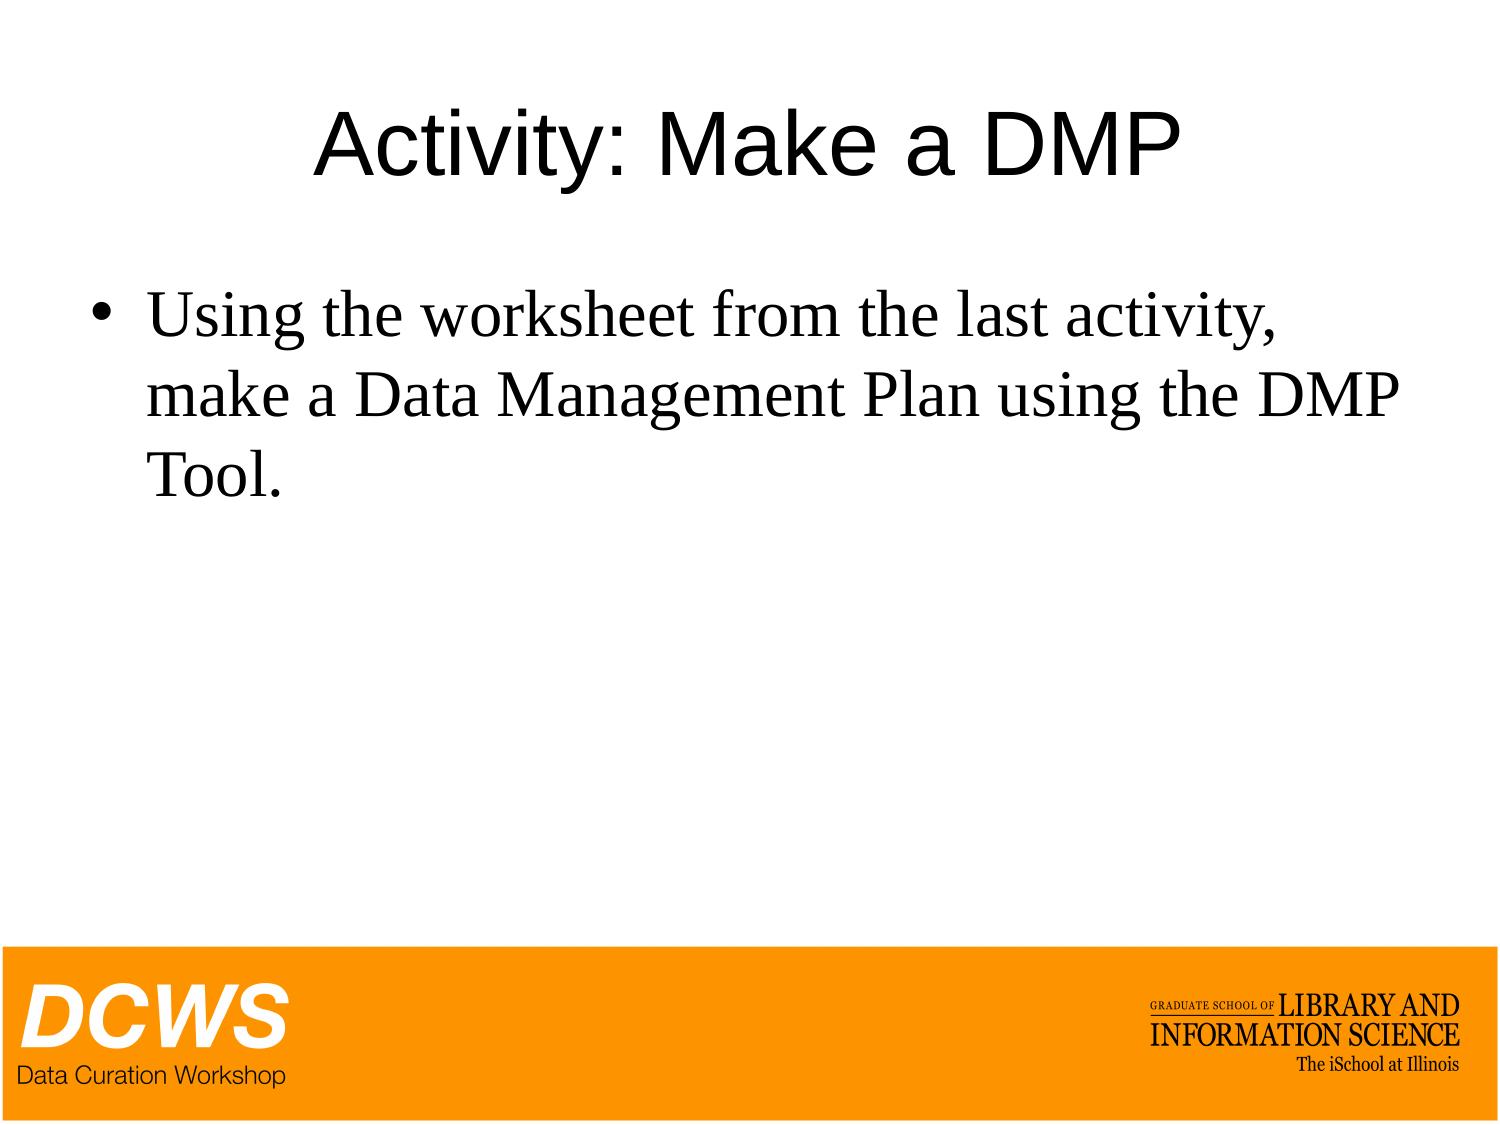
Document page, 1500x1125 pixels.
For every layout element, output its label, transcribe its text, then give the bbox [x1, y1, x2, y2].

list Using the worksheet from the last activity, make a Data Management Plan using the DMP Tool. [75, 262, 1425, 1005]
picture [0, 944, 1500, 1123]
title Activity: Make a DMP [75, 45, 1425, 233]
